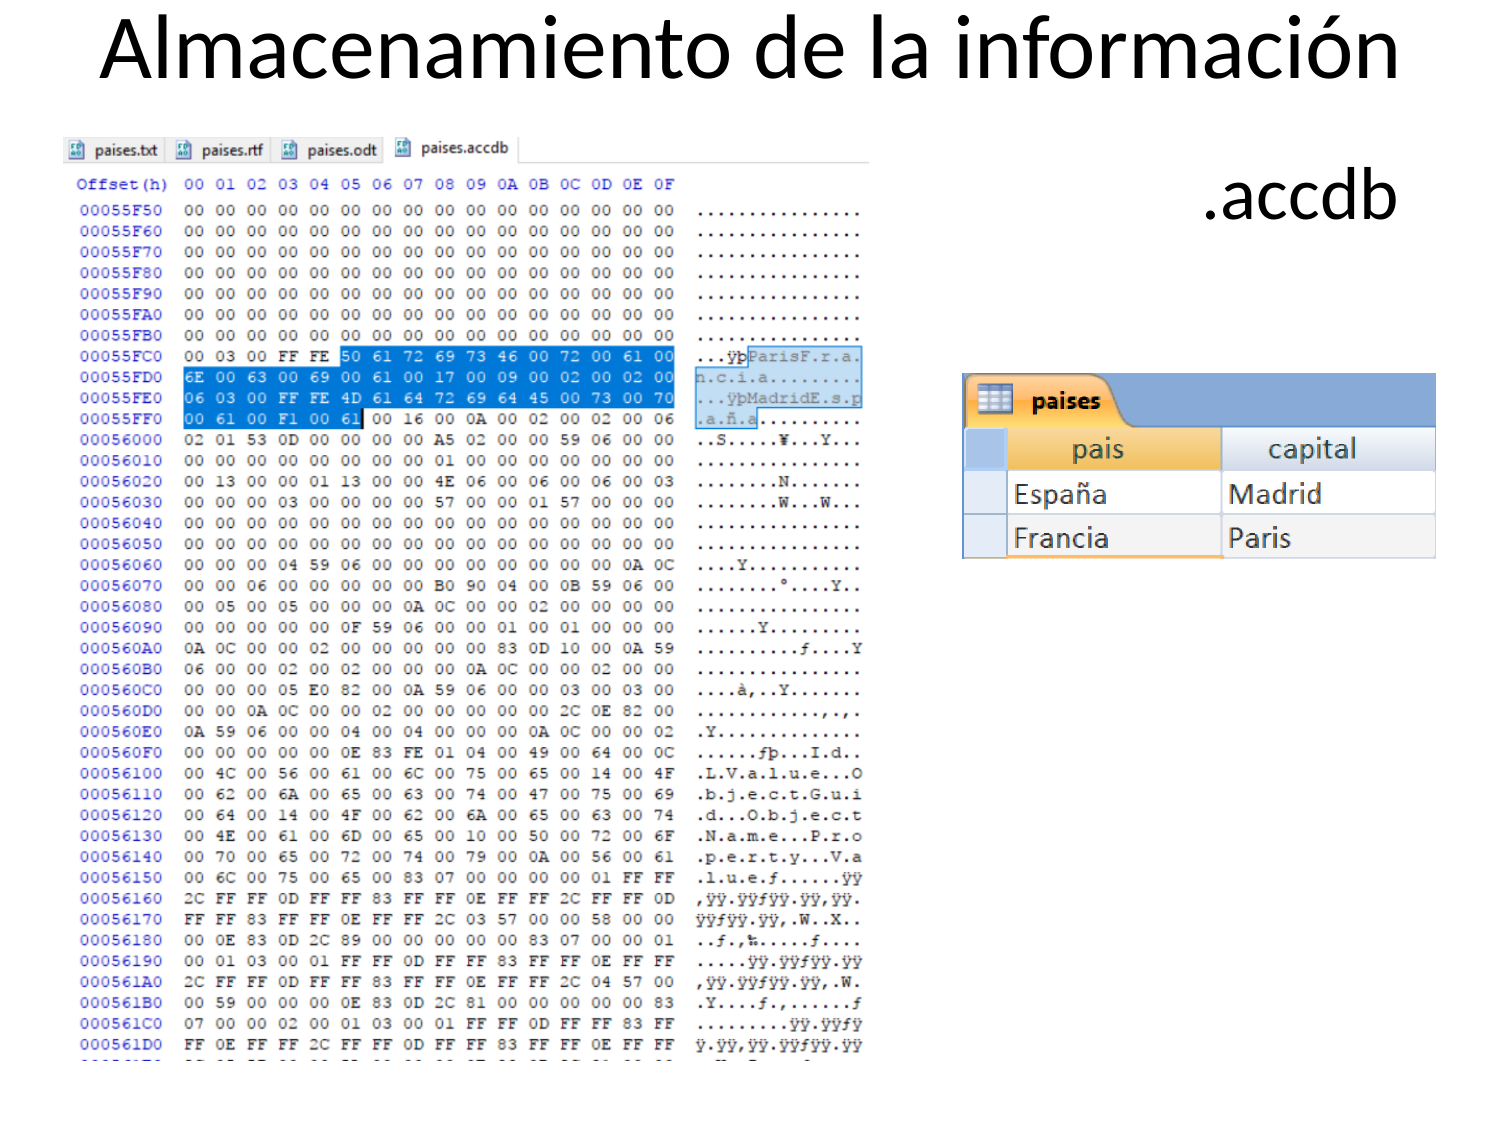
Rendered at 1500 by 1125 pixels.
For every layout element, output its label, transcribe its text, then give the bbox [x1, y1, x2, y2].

picture [63, 136, 869, 1061]
text_box .accdb [1187, 137, 1447, 242]
title Almacenamiento de la información [76, 0, 1427, 136]
picture [962, 373, 1436, 559]
